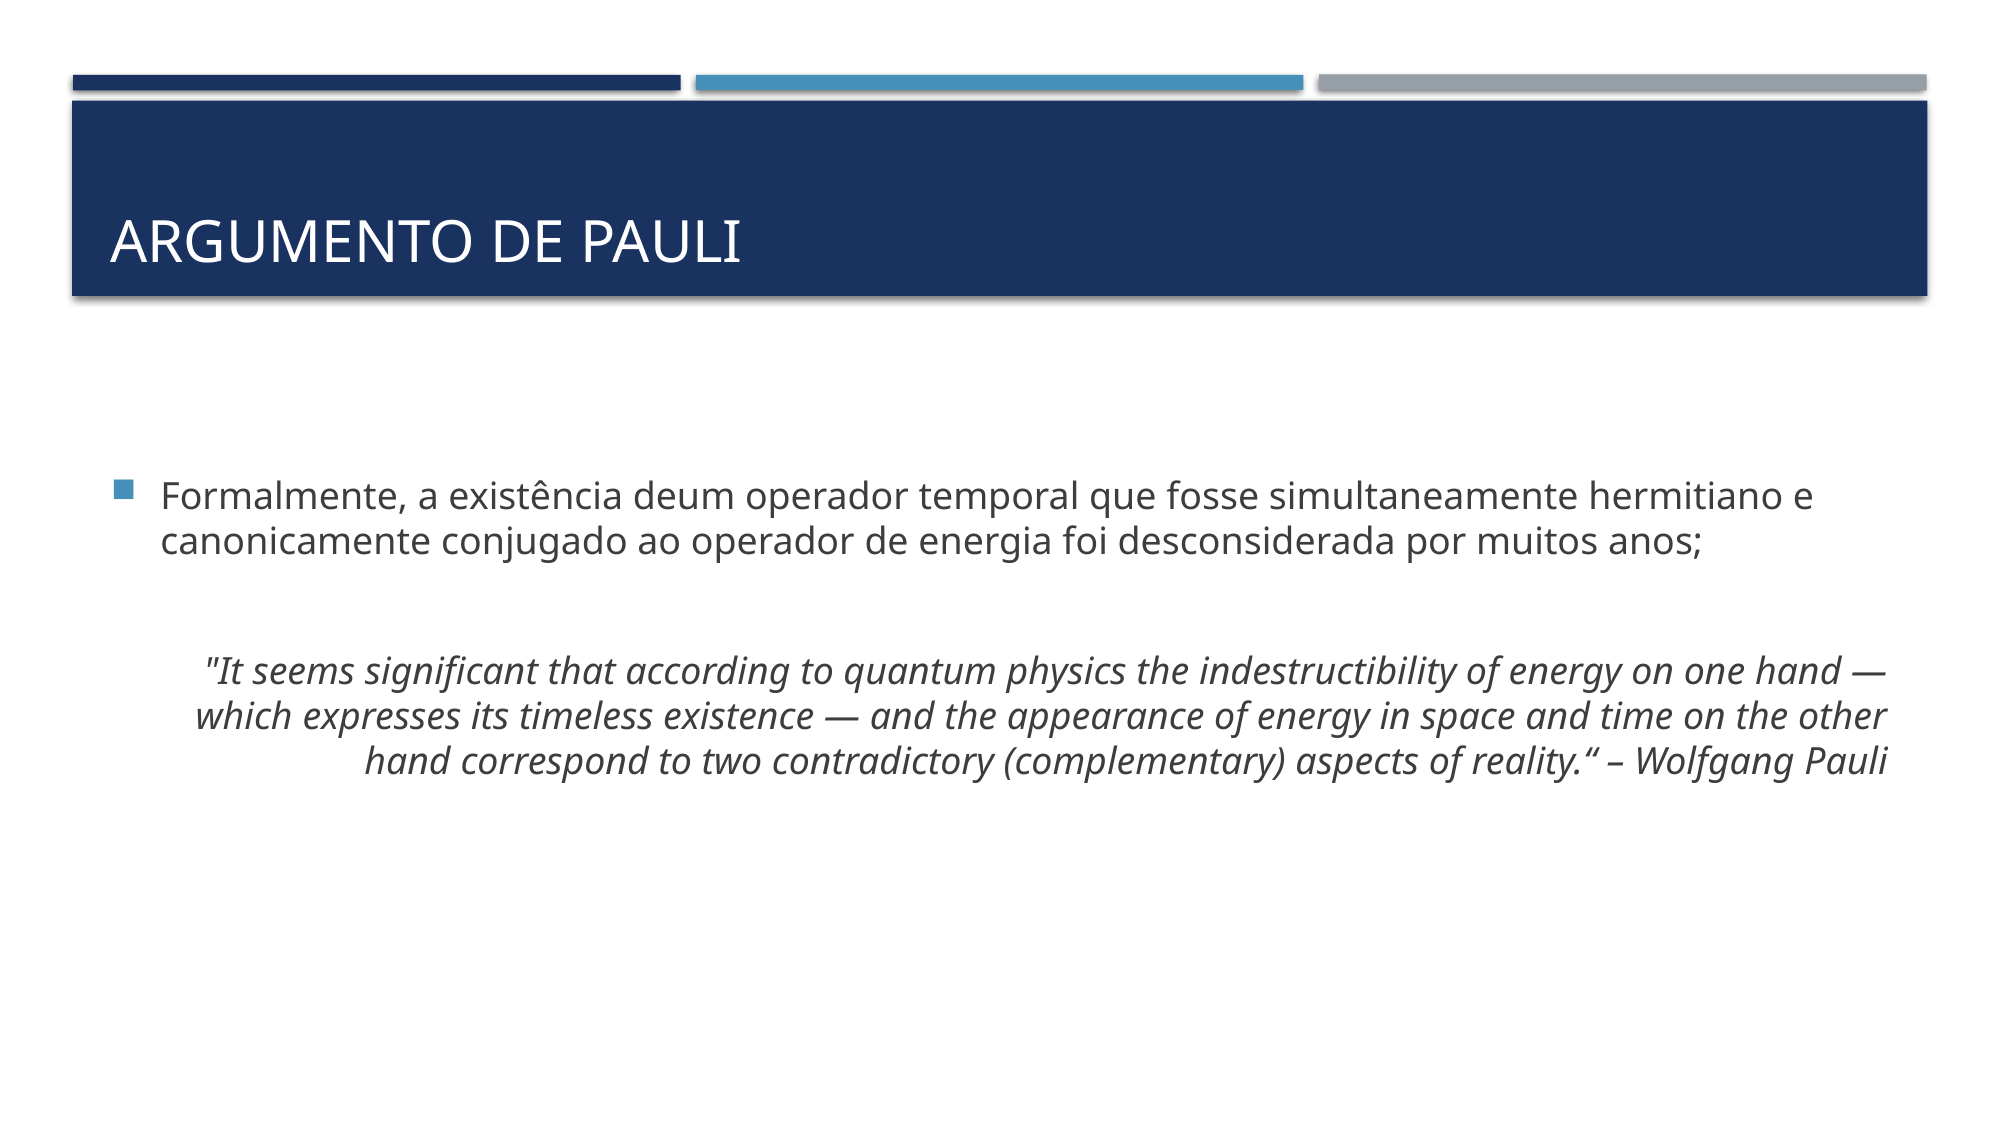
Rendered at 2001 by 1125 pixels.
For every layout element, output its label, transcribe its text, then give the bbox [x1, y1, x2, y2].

list Formalmente, a existência deum operador temporal que fosse simultaneamente hermitiano e canonicamente conjugado ao operador de energia foi desconsiderada por muitos anos; "It seems significant that according to quantum physics the indestructibility of energy on one hand — which expresses its timeless existence — and the appearance of energy in space and time on the other hand correspond to two contradictory (complementary) aspects of reality.“ – Wolfgang Pauli [95, 357, 1905, 962]
title Argumento de Pauli [95, 115, 1905, 282]
